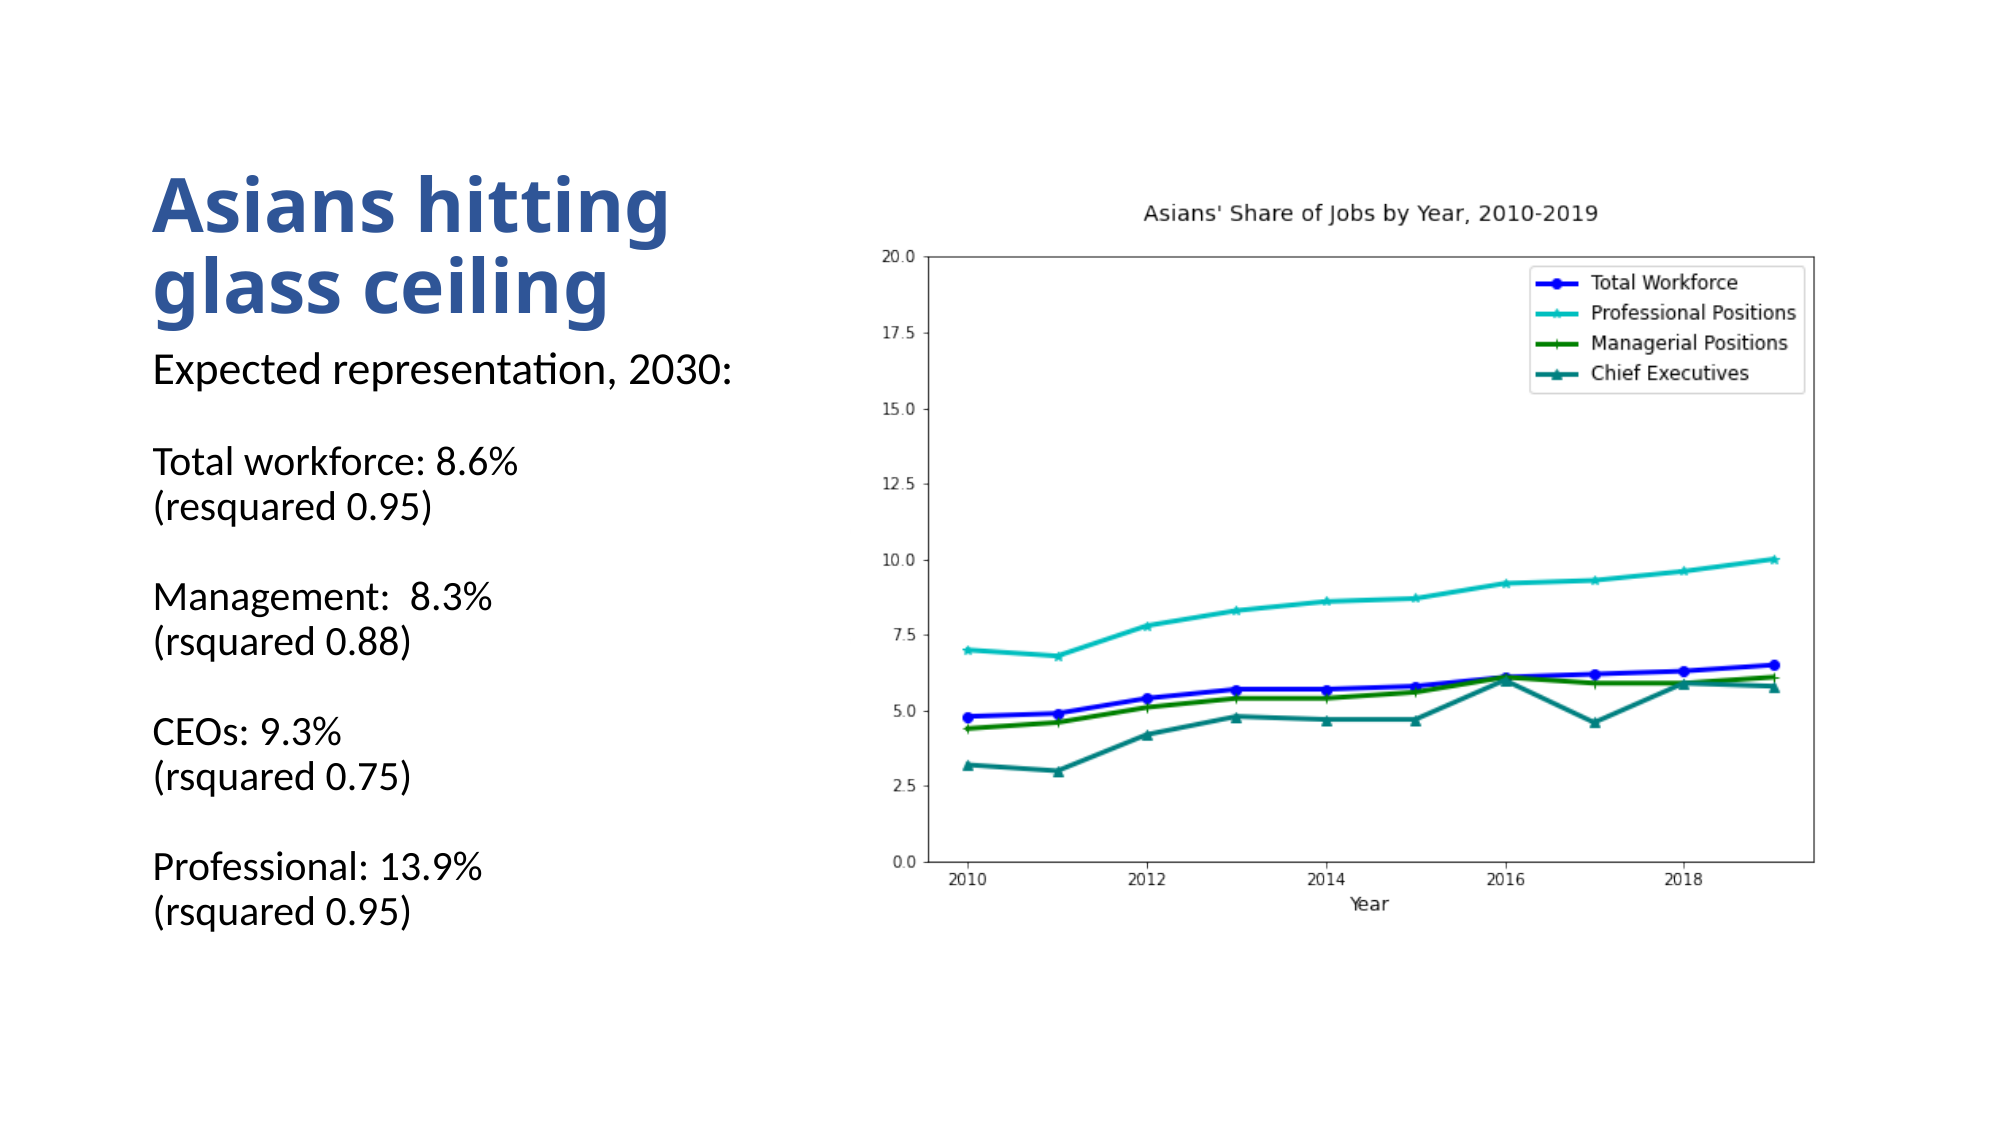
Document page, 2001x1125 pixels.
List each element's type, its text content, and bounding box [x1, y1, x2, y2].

list Expected representation, 2030: Total workforce: 8.6% (resquared 0.95) Management: 8.3% (rsquared 0.88) CEOs: 9.3% (rsquared 0.75) Professional: 13.9% (rsquared 0.95) [137, 337, 783, 963]
title Asians hitting glass ceiling [137, 75, 783, 337]
picture [850, 161, 1863, 962]
